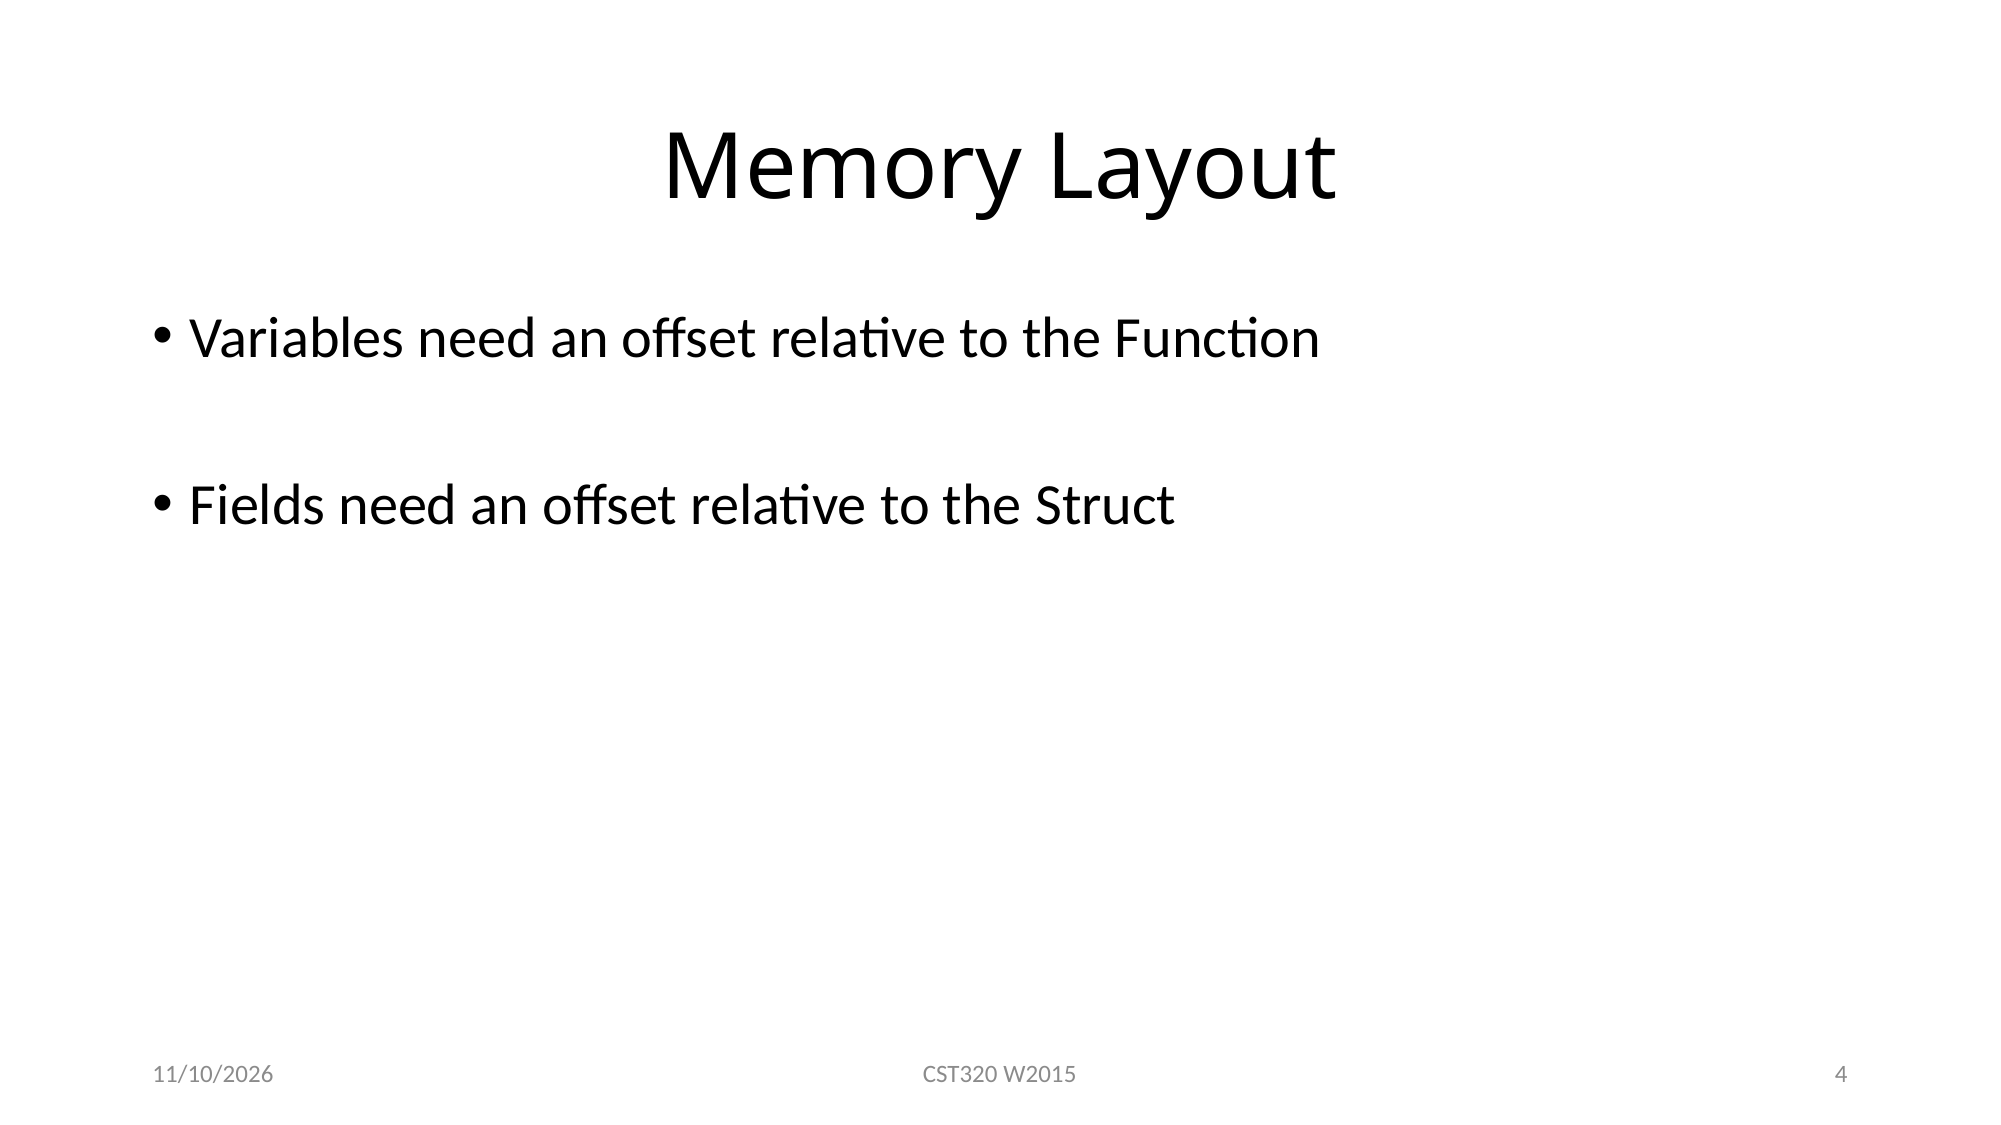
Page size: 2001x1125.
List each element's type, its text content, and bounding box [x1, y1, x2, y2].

title Memory Layout [137, 59, 1863, 278]
footer CST320 W2015 [662, 1042, 1338, 1103]
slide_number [137, 1042, 588, 1103]
slide_number 4 [1412, 1042, 1863, 1103]
list Variables need an offset relative to the Function Fields need an offset relative to the Struct [137, 299, 1863, 1014]
